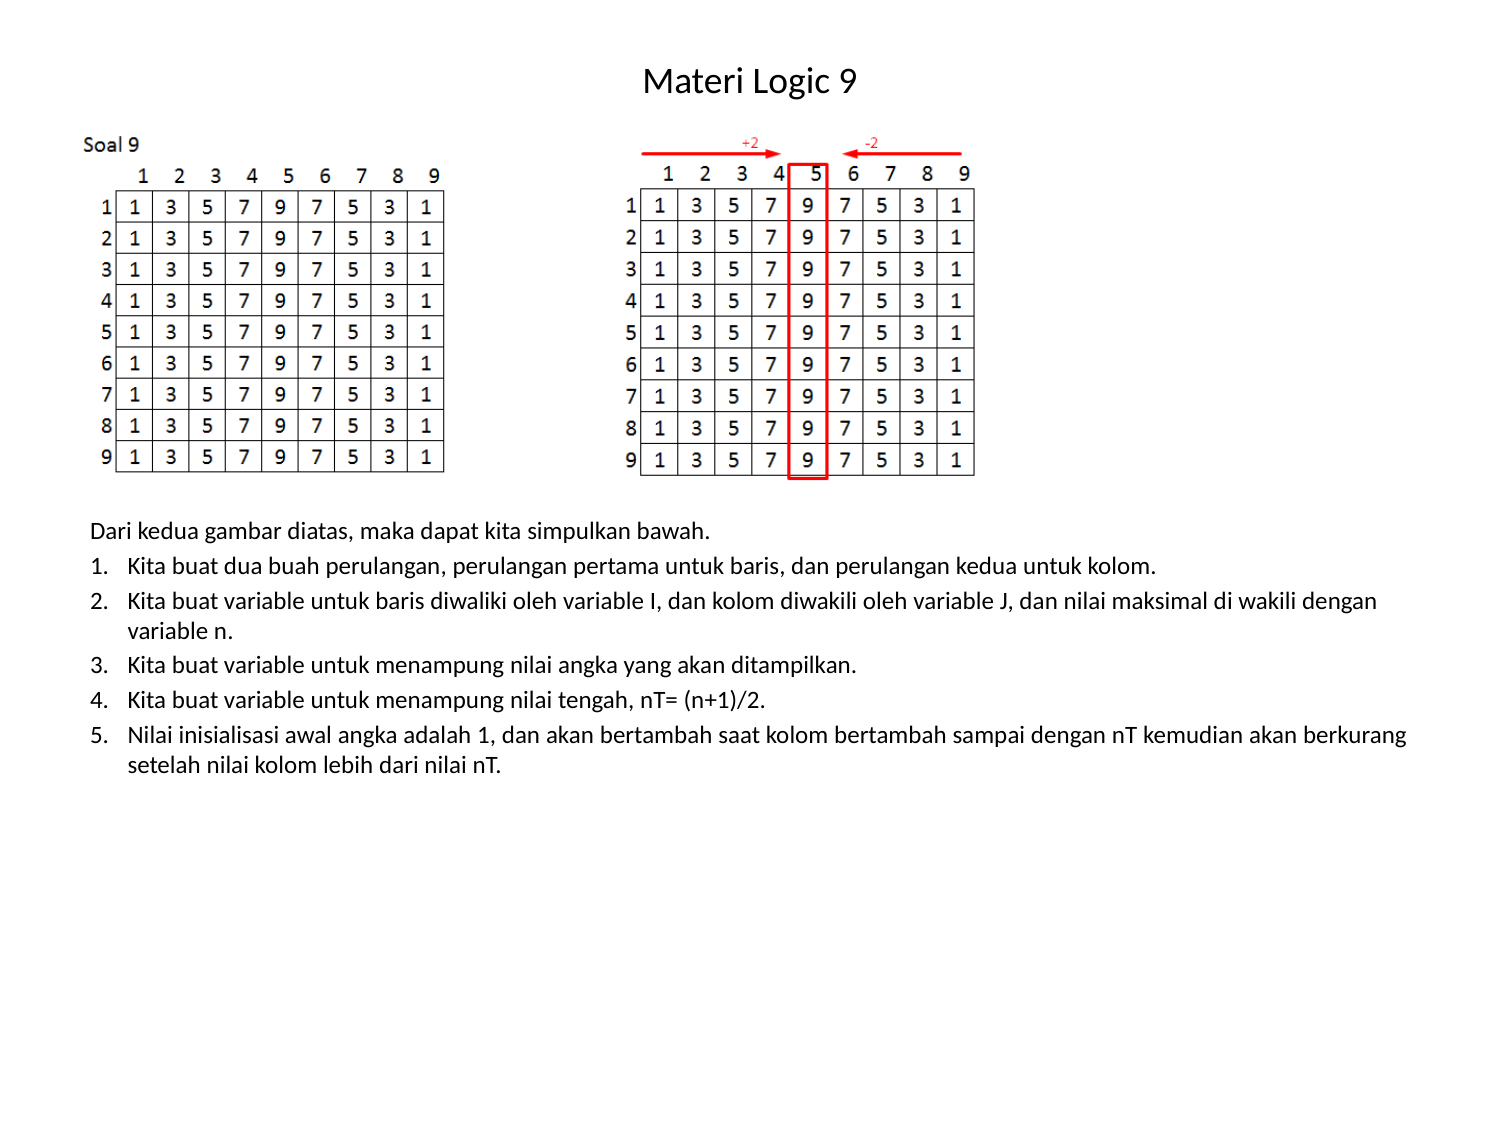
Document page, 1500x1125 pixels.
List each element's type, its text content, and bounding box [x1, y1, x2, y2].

picture [74, 131, 464, 488]
picture [599, 130, 1001, 496]
title Materi Logic 9 [75, 45, 1425, 113]
text_box Dari kedua gambar diatas, maka dapat kita simpulkan bawah. Kita buat dua buah perulangan, perulangan pertama untuk baris, dan perulangan kedua untuk kolom. Kita buat variable untuk baris diwaliki oleh variable I, dan kolom diwakili oleh variable J, dan nilai maksimal di wakili dengan variable n. Kita buat variable untuk menampung nilai angka yang akan ditampilkan. Kita buat variable untuk menampung nilai tengah, nT= (n+1)/2. Nilai inisialisasi awal angka adalah 1, dan akan bertambah saat kolom bertambah sampai dengan nT kemudian akan berkurang setelah nilai kolom lebih dari nilai nT. [74, 506, 1425, 1079]
